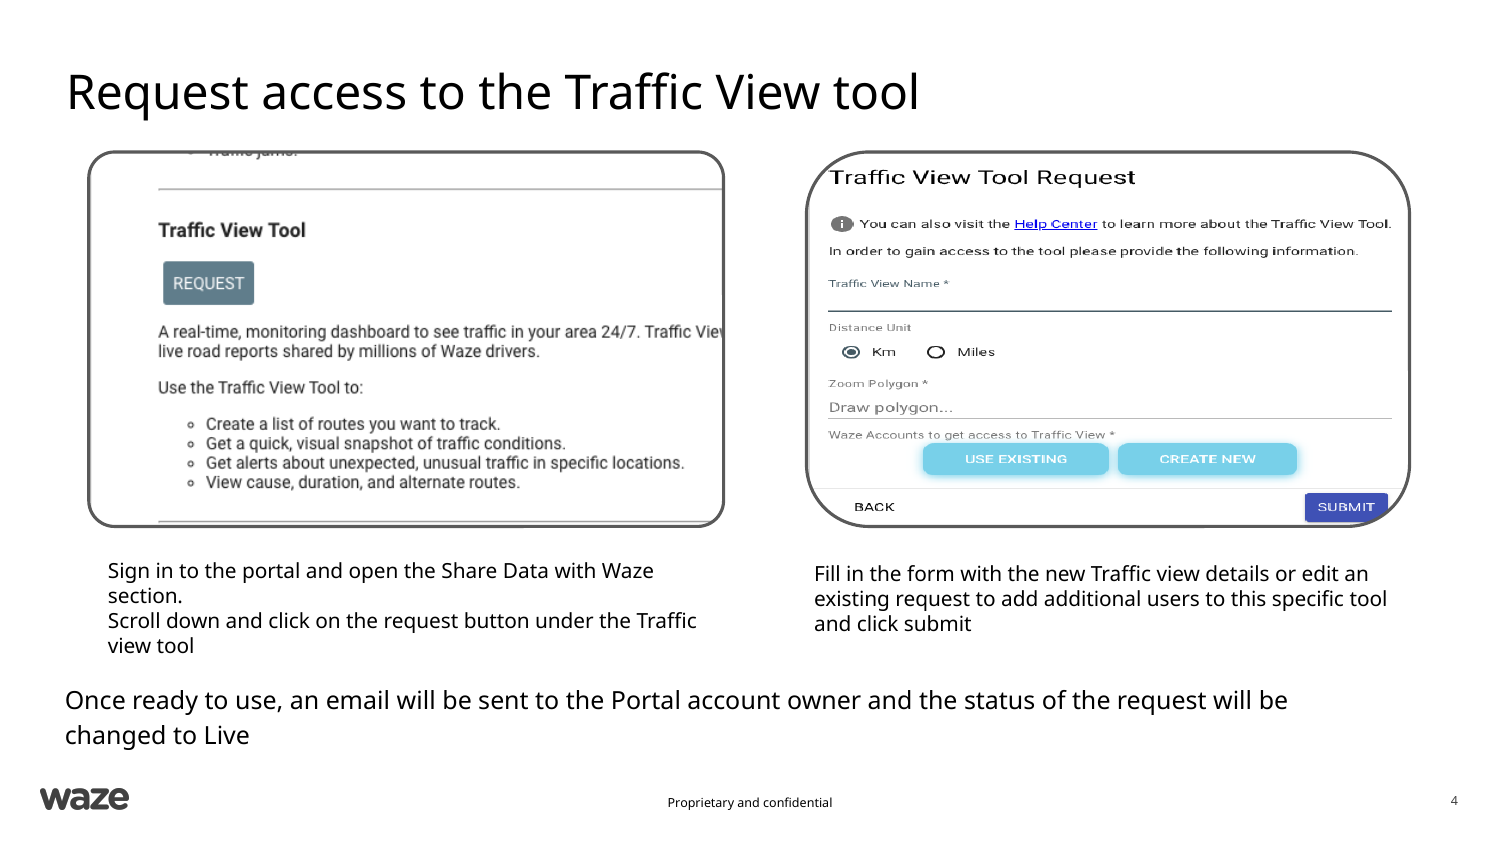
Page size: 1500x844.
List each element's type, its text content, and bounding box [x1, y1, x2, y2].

picture [88, 151, 724, 527]
subtitle Once ready to use, an email will be sent to the Portal account owner and the status of the request will be changed to Live [64, 680, 1394, 744]
picture [806, 151, 1410, 527]
subtitle Request access to the Traffic View tool [66, 52, 1065, 116]
list Sign in to the portal and open the Share Data with Waze section. Scroll down and click on the request button under the Traffic view tool [107, 558, 711, 680]
picture [40, 788, 129, 810]
slide_number ‹#› [1376, 769, 1458, 810]
list Fill in the form with the new Traffic view details or edit an existing request to add additional users to this specific tool and click submit [814, 560, 1410, 672]
